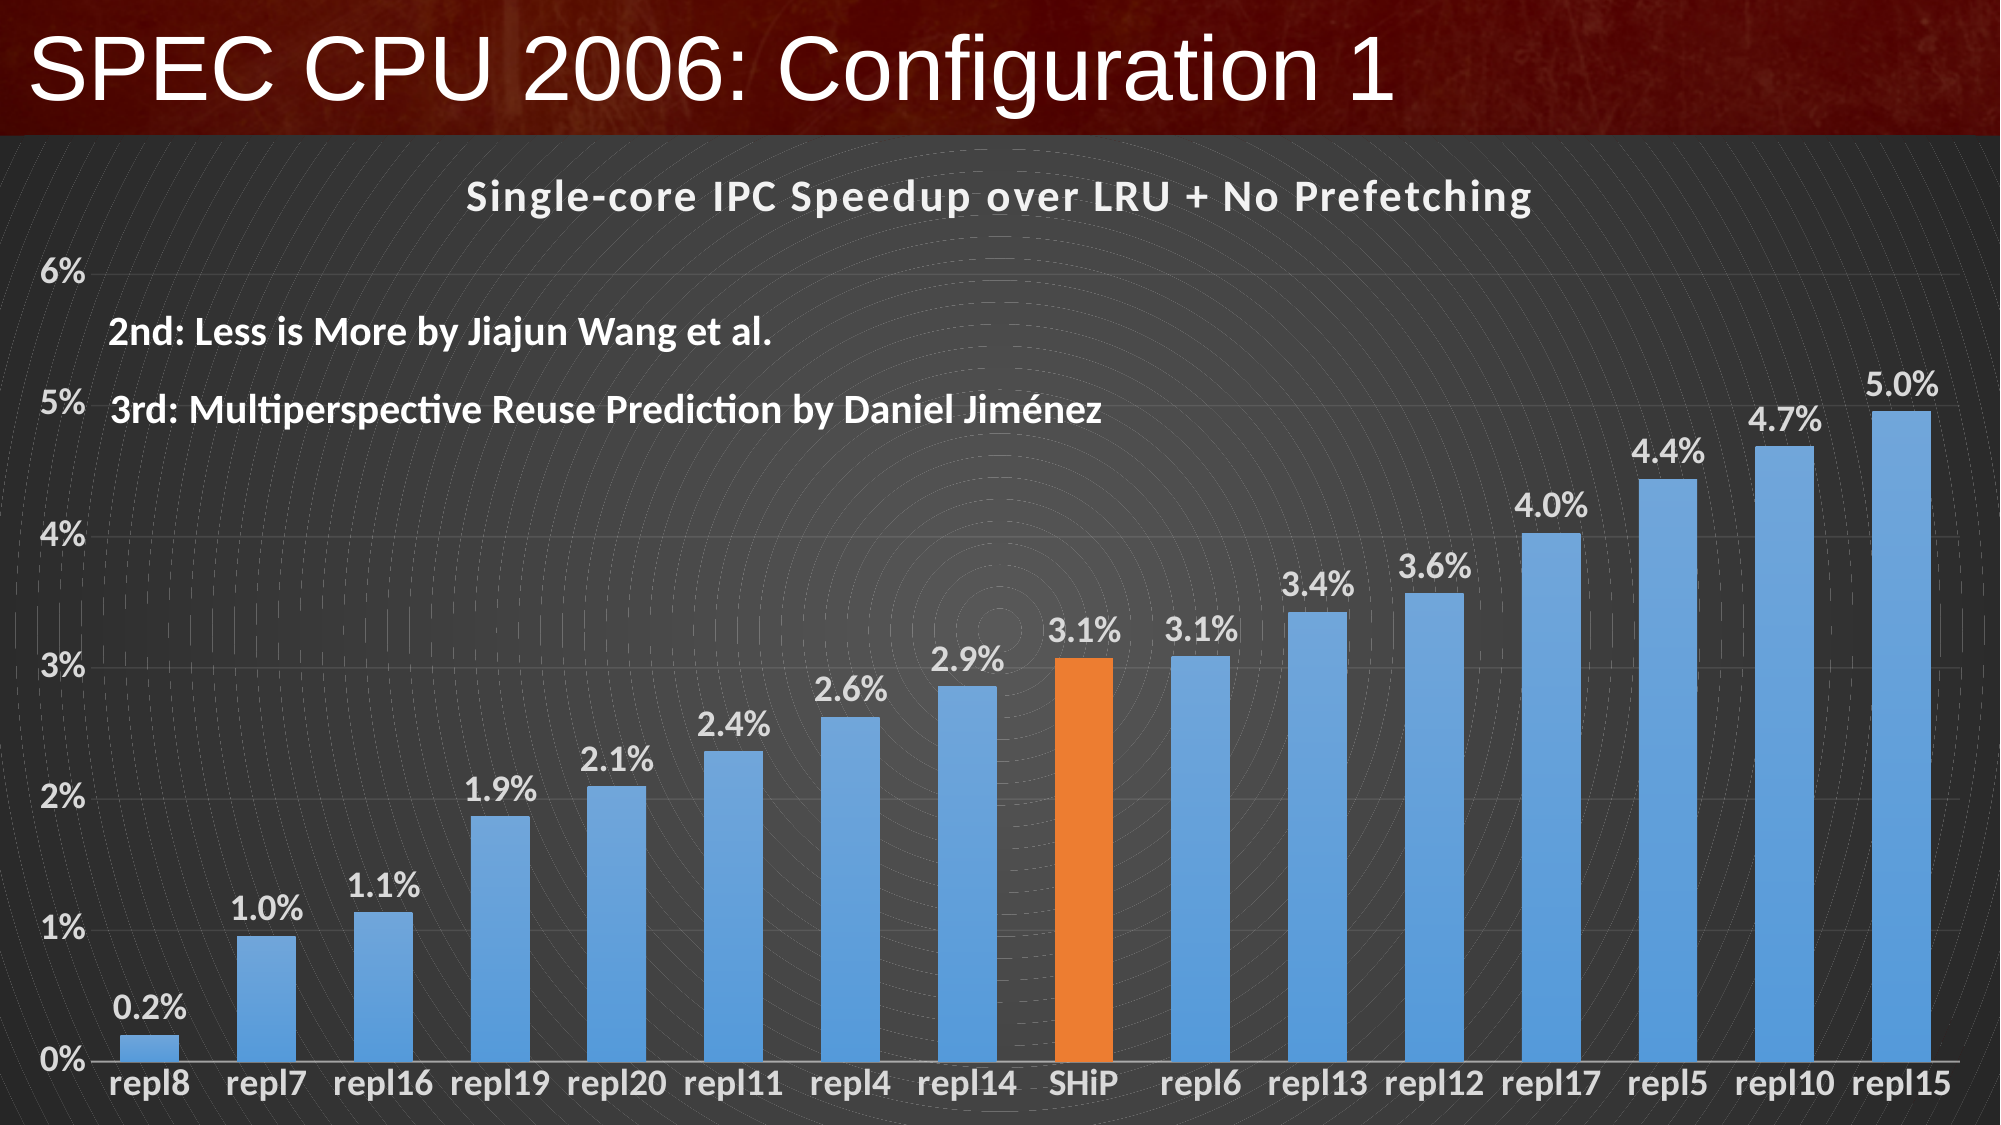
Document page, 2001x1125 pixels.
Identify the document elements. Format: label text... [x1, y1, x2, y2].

chart [0, 135, 2000, 1125]
picture [0, 0, 2000, 135]
title SPEC CPU 2006: Configuration 1 [12, 5, 1988, 135]
